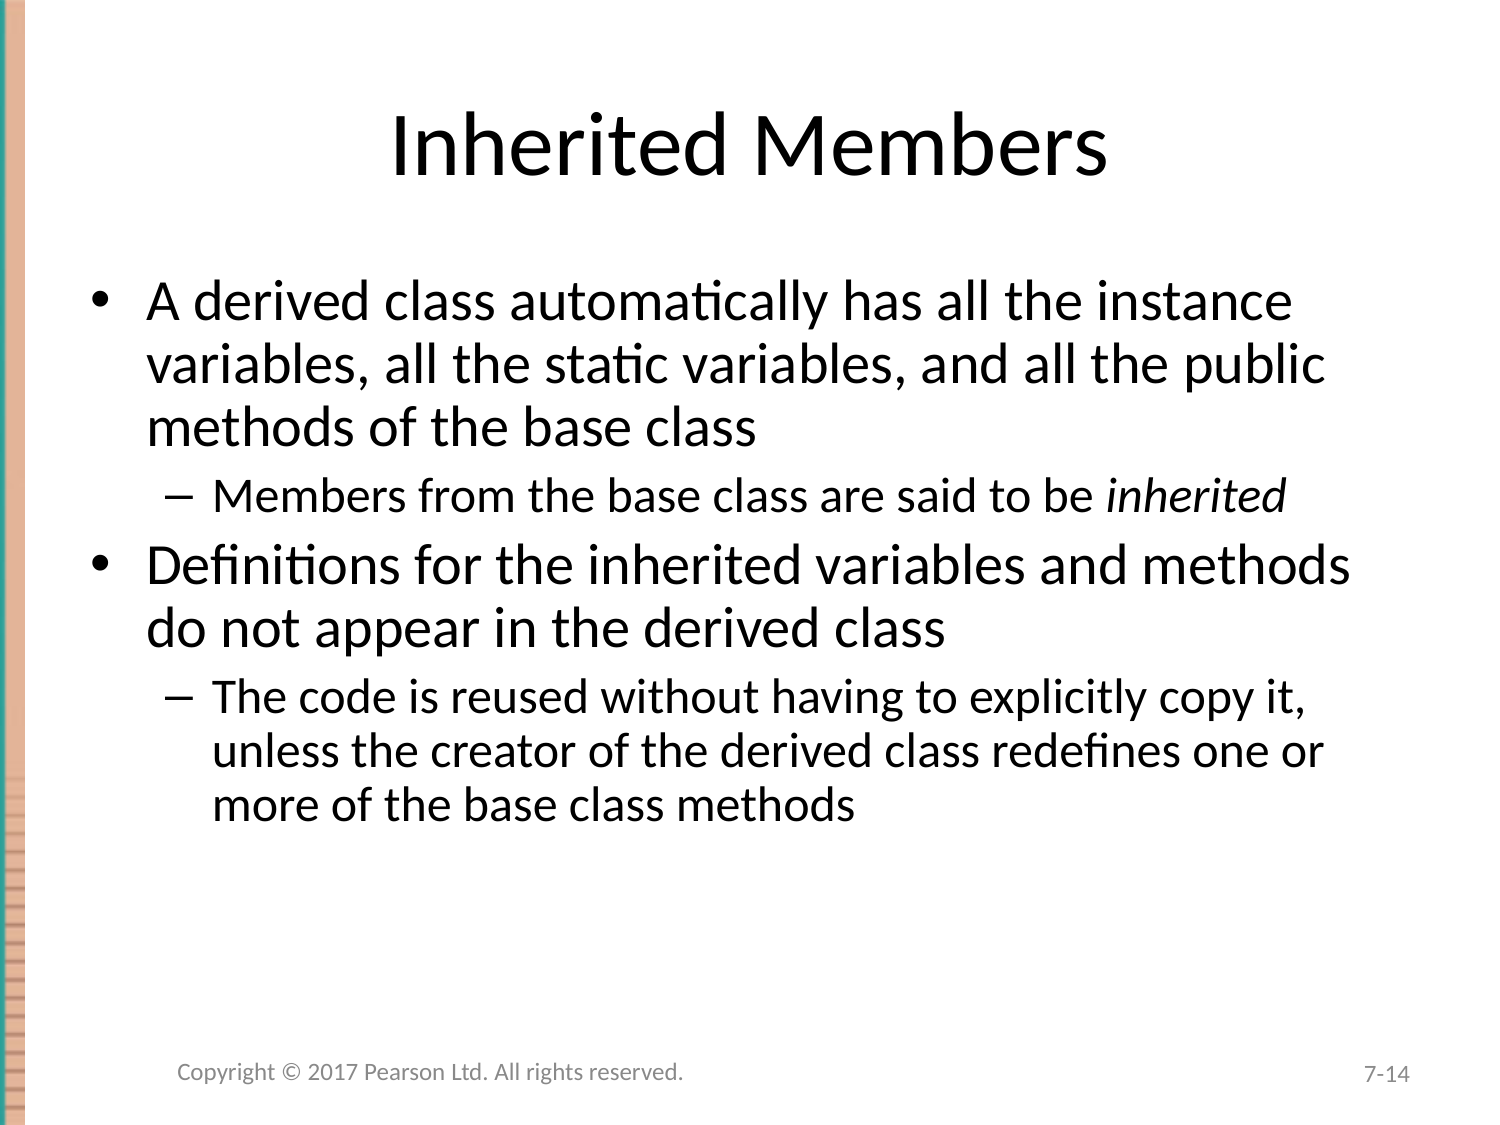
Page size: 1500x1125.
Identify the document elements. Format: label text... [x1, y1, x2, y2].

picture [0, 0, 25, 1125]
list A derived class automatically has all the instance variables, all the static variables, and all the public methods of the base class Members from the base class are said to be inherited Definitions for the inherited variables and methods do not appear in the derived class The code is reused without having to explicitly copy it, unless the creator of the derived class redefines one or more of the base class methods [75, 262, 1425, 1005]
slide_number 7-14 [1074, 1042, 1425, 1103]
title Inherited Members [75, 45, 1425, 233]
footer Copyright © 2017 Pearson Ltd. All rights reserved. [75, 1040, 788, 1100]
